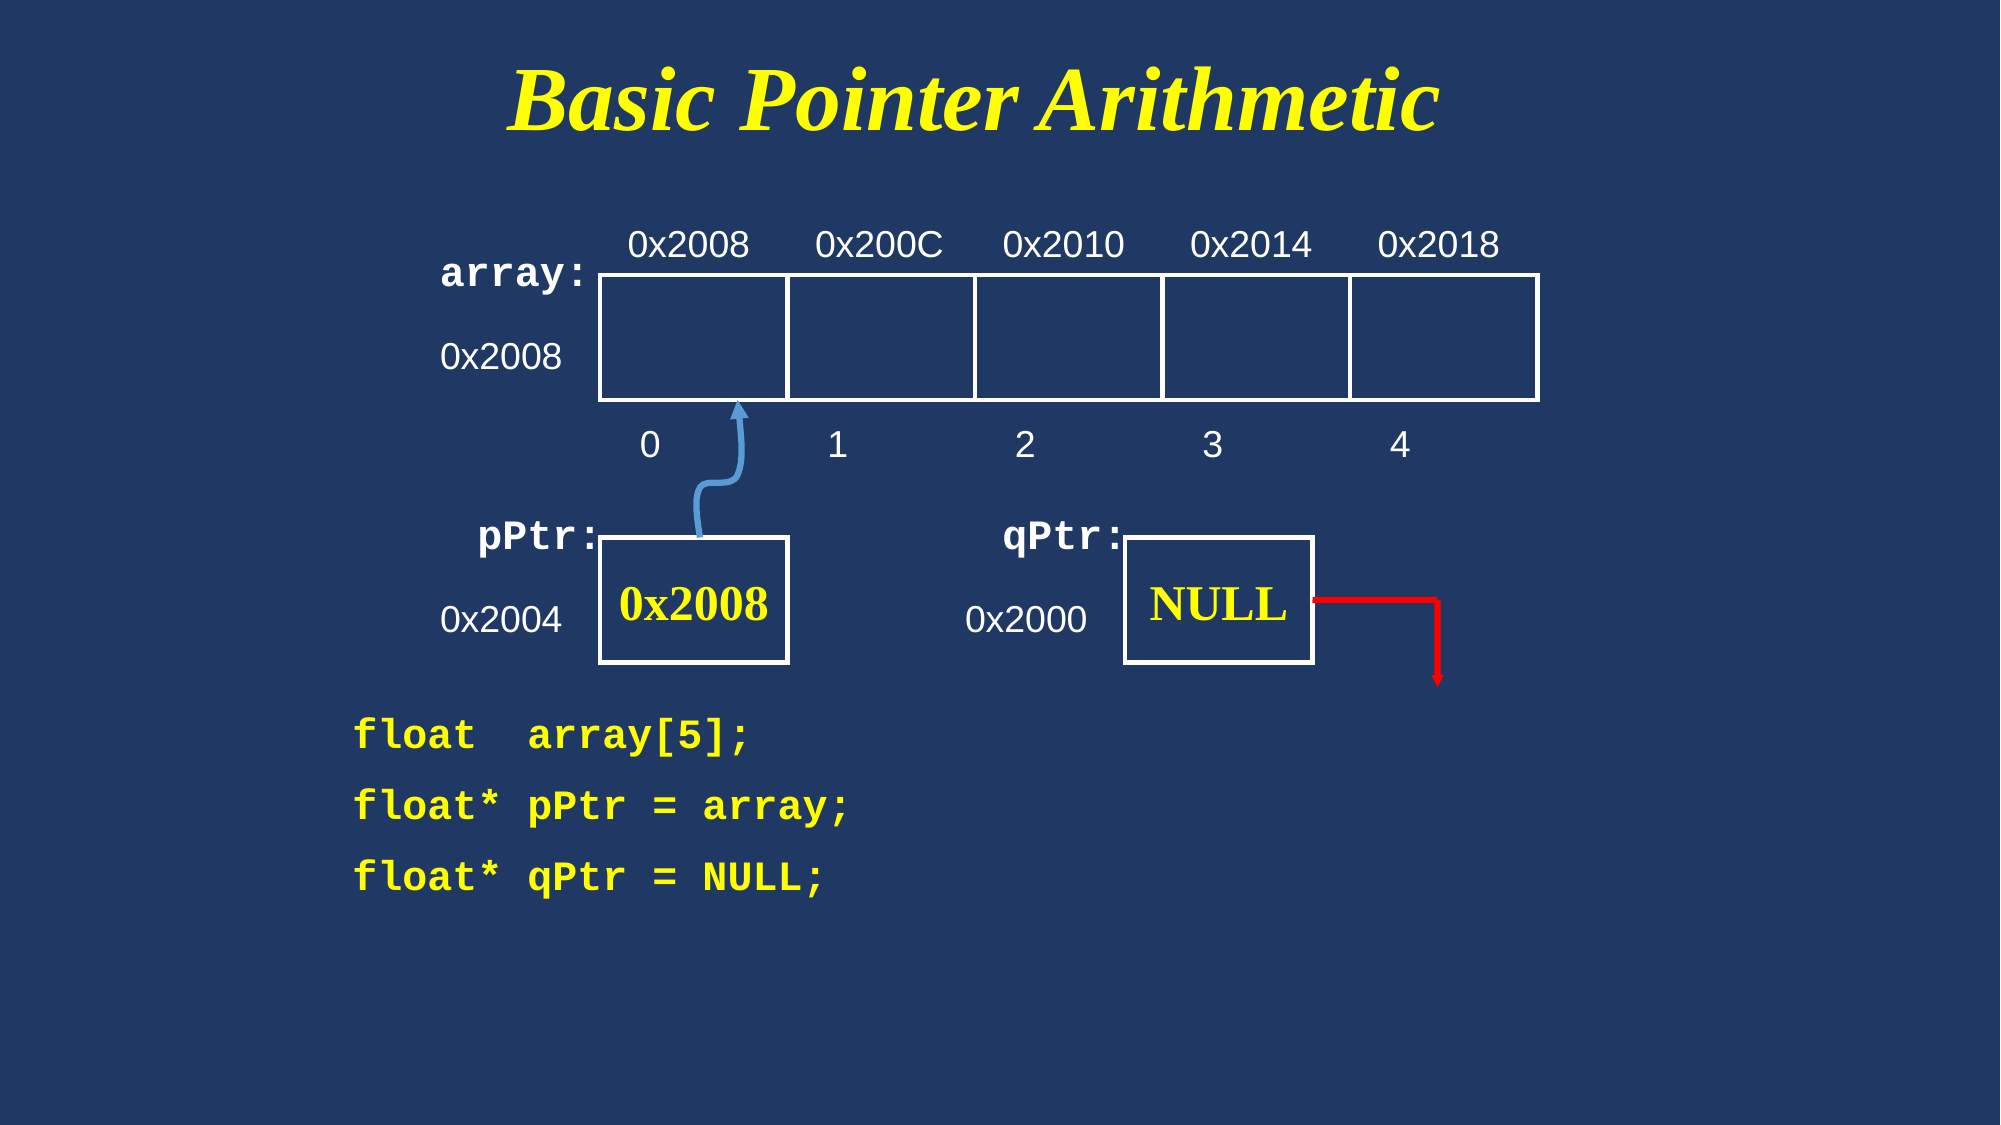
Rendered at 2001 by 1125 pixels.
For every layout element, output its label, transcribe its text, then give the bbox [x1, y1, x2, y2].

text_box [337, 212, 1538, 1066]
text_box Basic Pointer Arithmetic [337, 0, 1613, 188]
